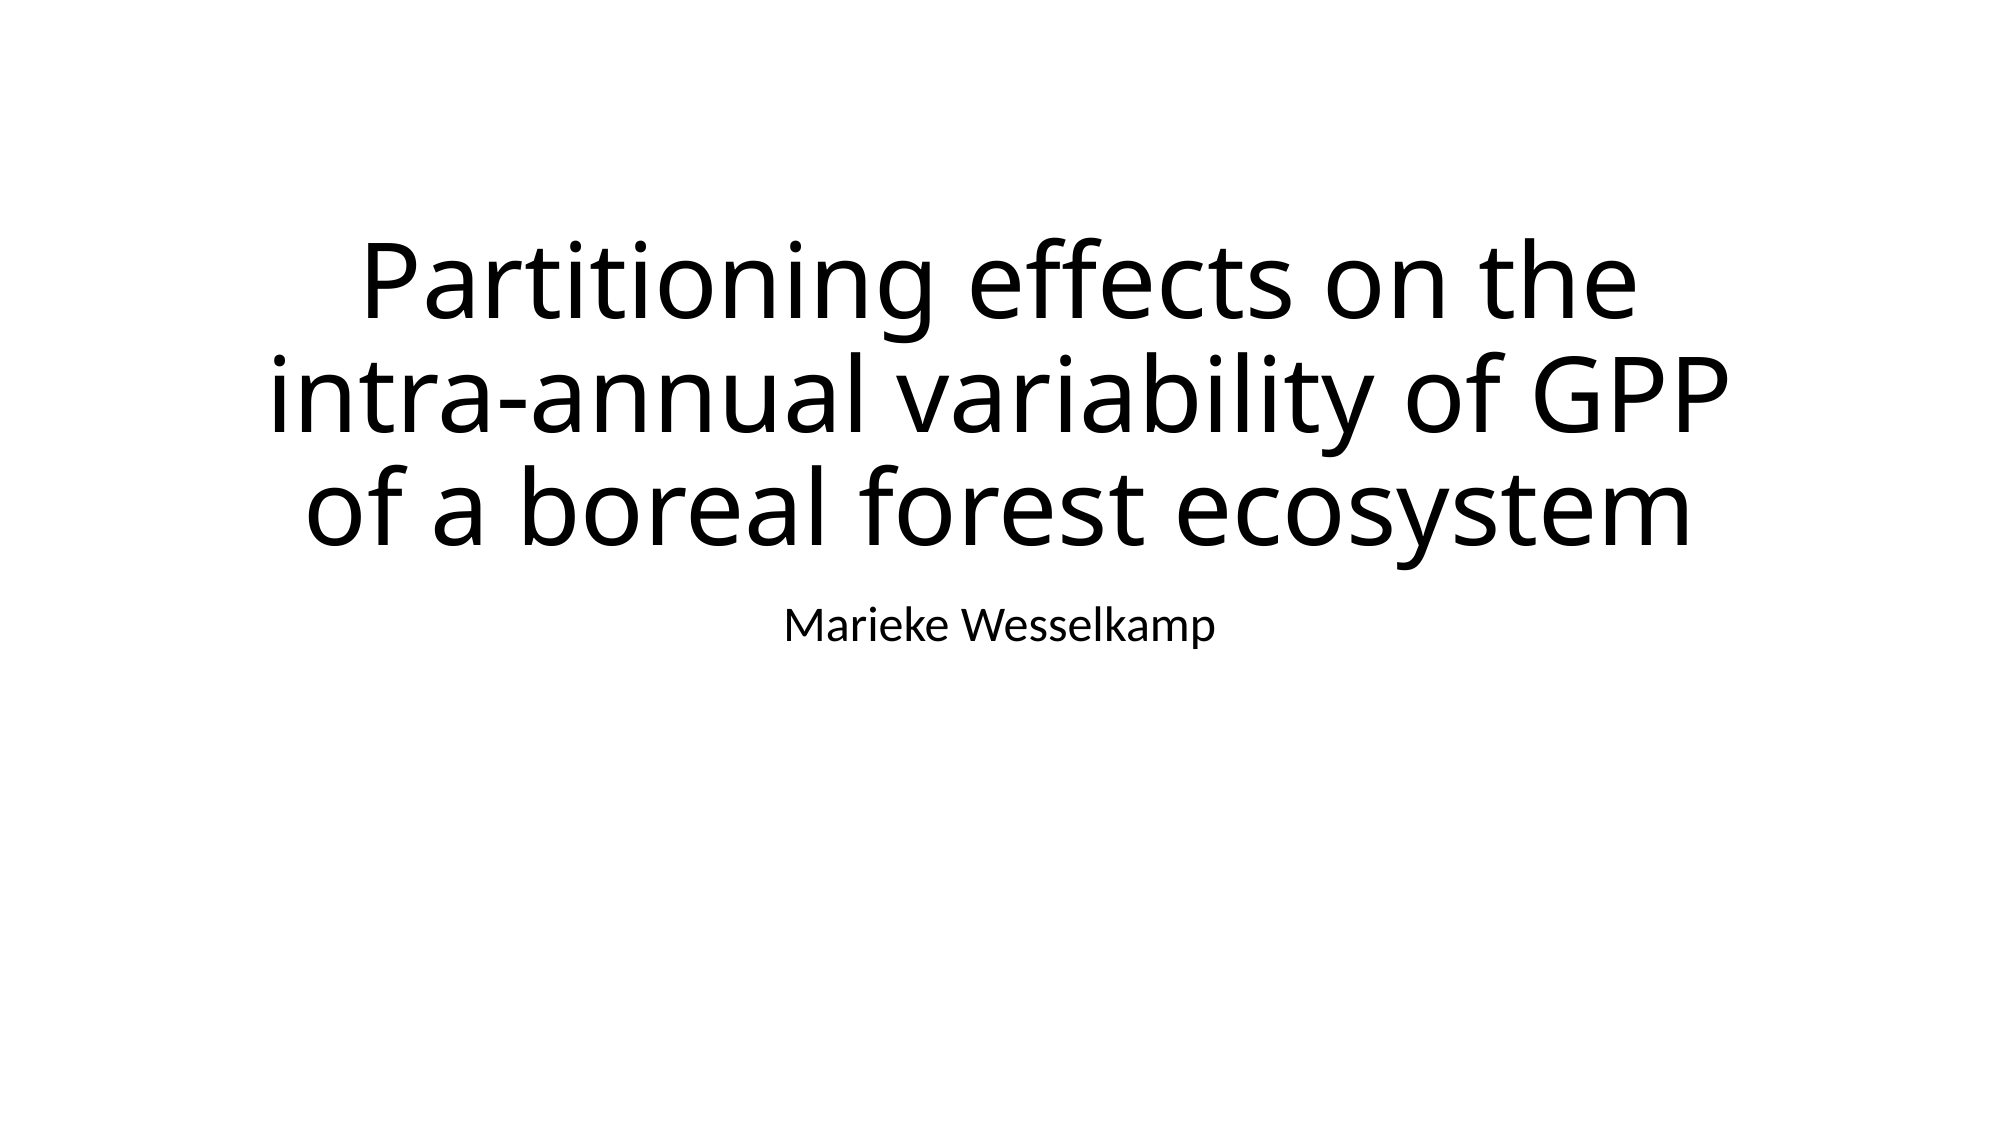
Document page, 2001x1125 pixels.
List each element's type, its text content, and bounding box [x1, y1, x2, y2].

subtitle Marieke Wesselkamp [249, 590, 1750, 863]
title Partitioning effects on the intra-annual variability of GPP of a boreal forest ecosystem [249, 184, 1750, 576]
